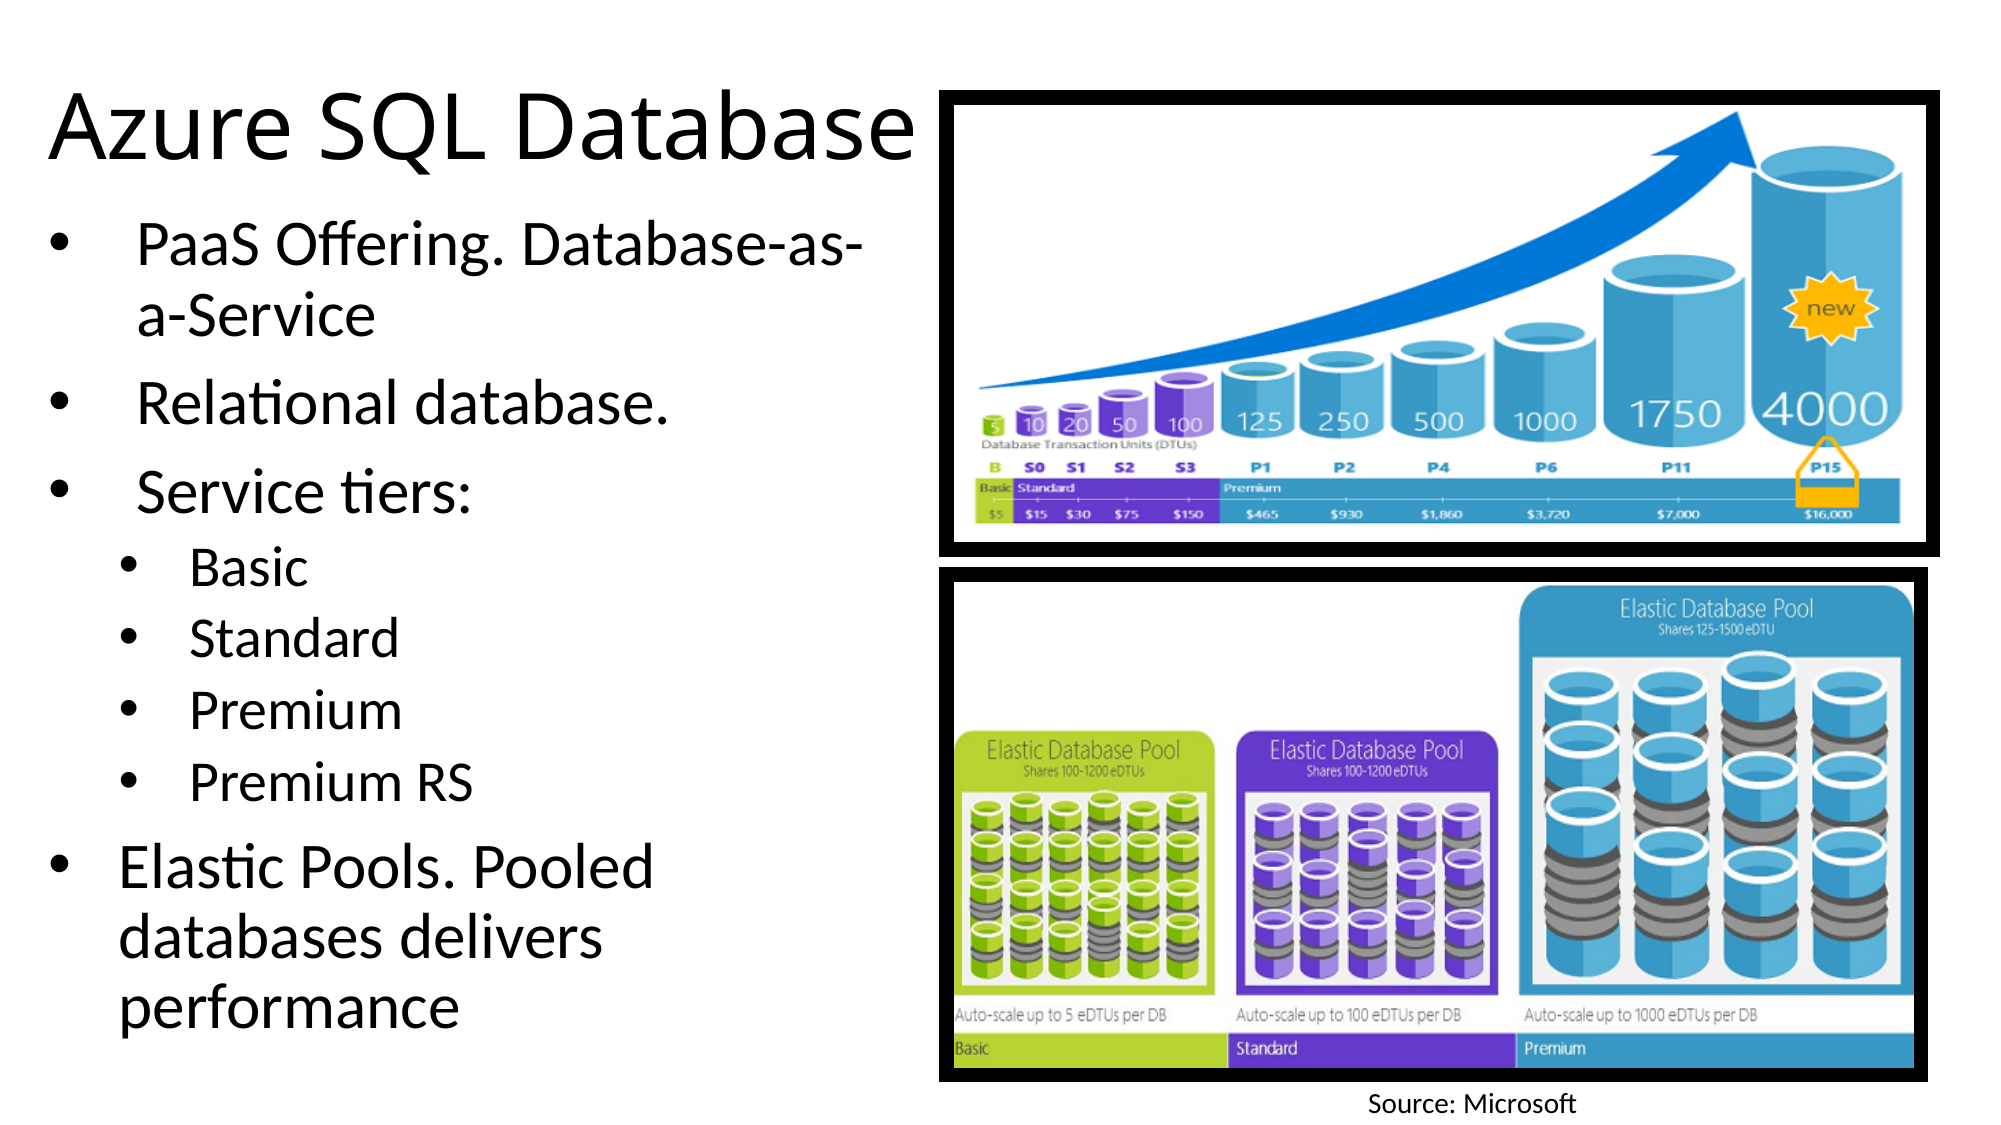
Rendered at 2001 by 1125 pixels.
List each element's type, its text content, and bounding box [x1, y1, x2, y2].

list PaaS Offering. Database-as-a-Service Relational database. Service tiers: Basic Standard Premium Premium RS Elastic Pools. Pooled databases delivers performance [33, 202, 915, 1055]
picture [954, 581, 1914, 1068]
picture [954, 104, 1926, 543]
text_box Source: Microsoft [1353, 1077, 1722, 1125]
title Azure SQL Database [33, 57, 1966, 203]
